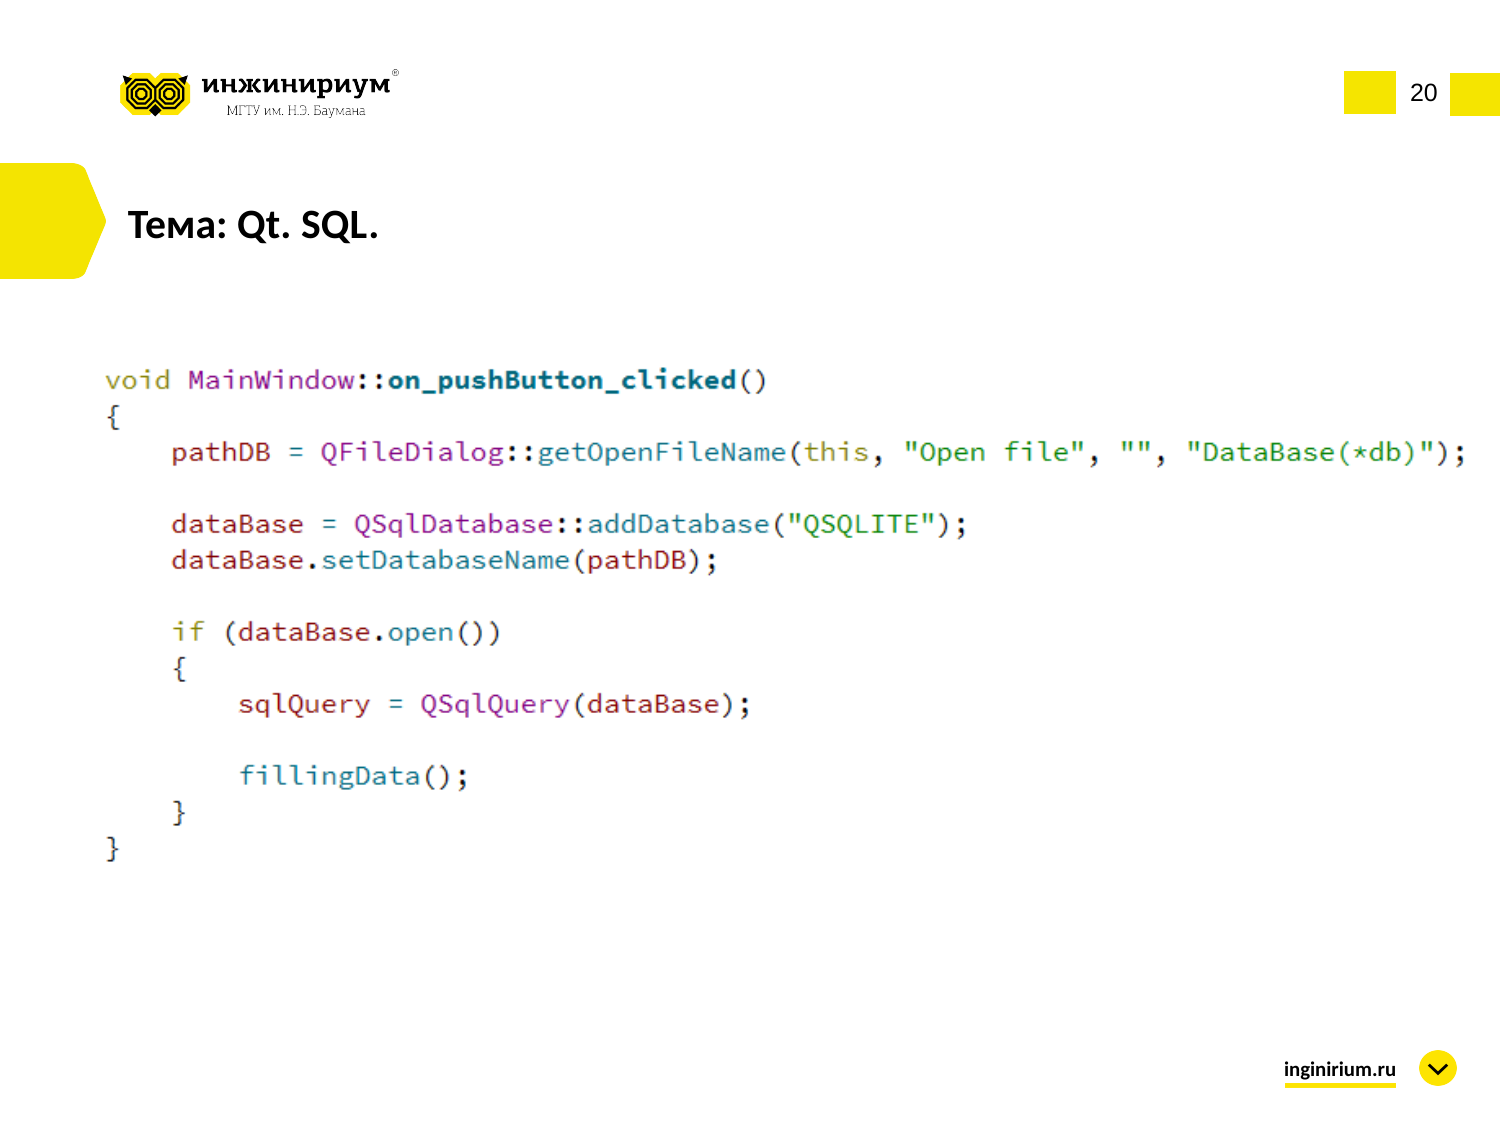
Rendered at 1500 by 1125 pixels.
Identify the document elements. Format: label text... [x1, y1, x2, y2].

picture [105, 363, 1468, 870]
picture [1284, 1083, 1396, 1088]
text_box Тема: Qt. SQL. [113, 189, 1353, 293]
picture [1419, 1049, 1457, 1086]
text_box inginirium.ru [1263, 1047, 1412, 1088]
text_box 20 [1395, 68, 1462, 114]
picture [120, 68, 399, 119]
picture [1344, 71, 1396, 115]
picture [0, 163, 106, 279]
picture [1449, 73, 1500, 116]
